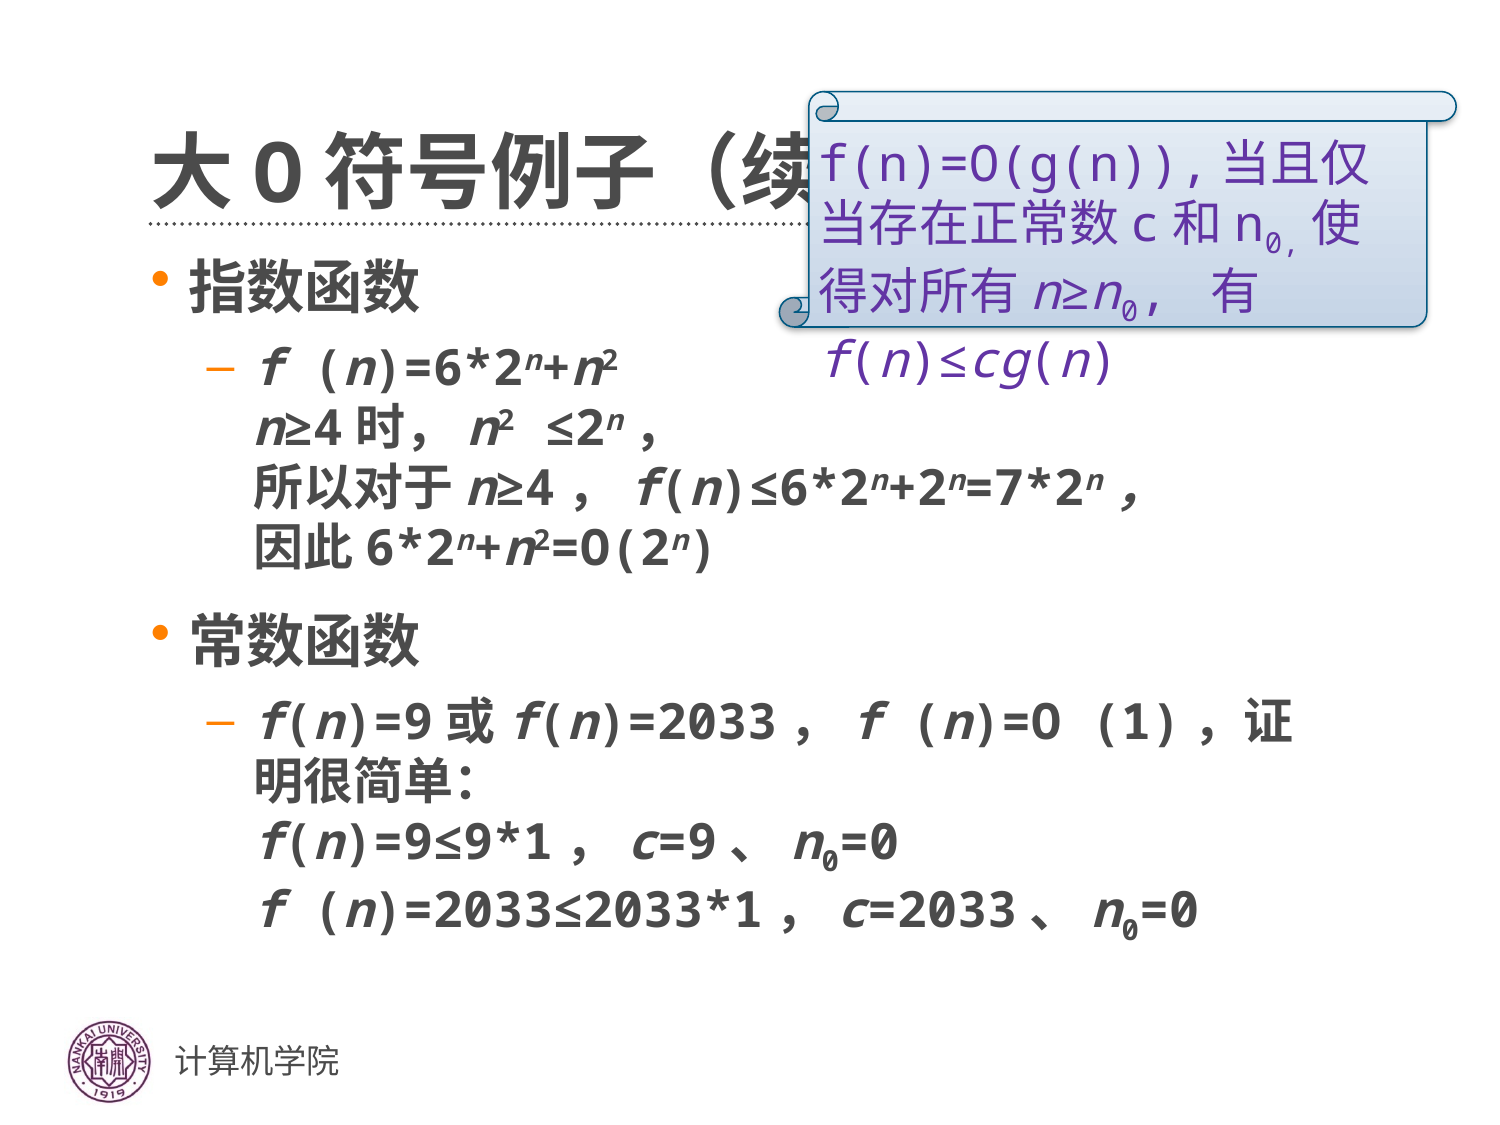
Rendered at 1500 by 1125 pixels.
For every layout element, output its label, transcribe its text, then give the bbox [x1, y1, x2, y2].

title 大O符号例子（续） [150, 82, 1360, 221]
list 指数函数 f (n)=6*2n+n2 n≥4时，n2 ≤2n， 所以对于n≥4，f(n)≤6*2n+2n=7*2n， 因此6*2n+n2=O(2n) 常数函数 f(n)=9或f(n)=2033，f (n)=O (1)，证明很简单： f(n)=9≤9*1，c=9、n0=0 f (n)=2033≤2033*1，c=2033、n0=0 [150, 250, 1360, 1001]
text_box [779, 91, 1457, 328]
picture [64, 1017, 154, 1106]
